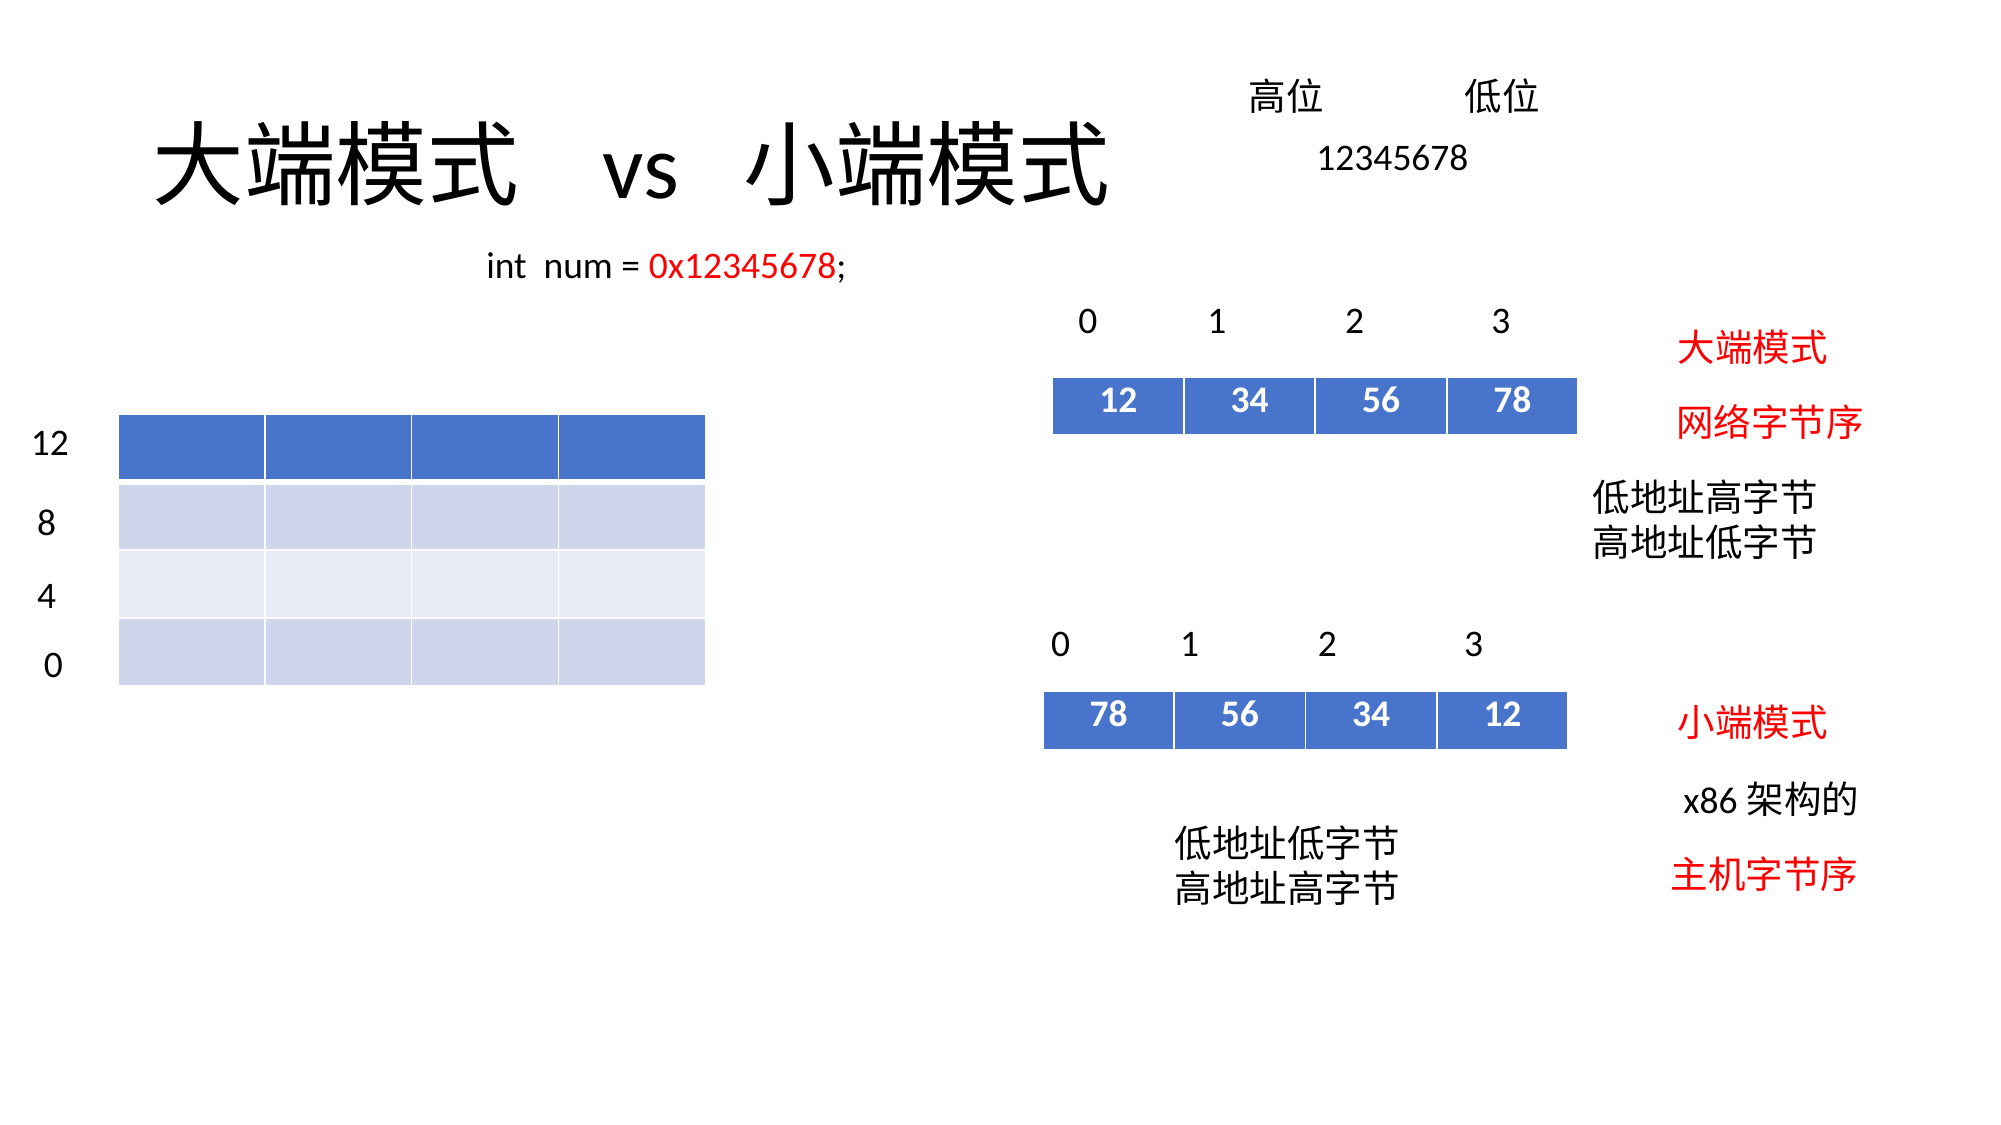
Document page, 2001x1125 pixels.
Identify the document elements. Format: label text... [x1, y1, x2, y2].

table_cell [559, 619, 705, 685]
table_header 78 [1044, 692, 1173, 749]
table_header 34 [1306, 692, 1436, 749]
text_box 低地址高字节 高地址低字节 [1577, 466, 1892, 571]
table_cell [119, 619, 264, 685]
text_box 8 [22, 490, 110, 551]
text_box 小端模式 [1662, 692, 1888, 752]
text_box 网络字节序 [1661, 391, 1923, 452]
text_box x86架构的 [1668, 769, 1882, 829]
table_header 56 [1175, 692, 1305, 749]
table_cell [559, 551, 705, 617]
table_header 12 [1438, 692, 1567, 749]
table_header [412, 415, 558, 479]
text_box 12 [16, 410, 126, 470]
title 大端模式 vs 小端模式 [137, 59, 1863, 278]
table_header [119, 415, 264, 479]
text_box 低位 [1449, 65, 1589, 125]
text_box 低地址低字节 高地址高字节 [1160, 812, 1475, 918]
text_box 0 1 2 3 [1036, 611, 1598, 671]
text_box 主机字节序 [1656, 844, 1888, 904]
table_cell [119, 551, 264, 617]
table_header 78 [1448, 378, 1577, 434]
table_header 12 [1053, 378, 1183, 434]
table_header 56 [1316, 378, 1446, 434]
table_header 34 [1185, 378, 1314, 434]
text_box 高位 [1234, 65, 1406, 125]
text_box 0 [29, 632, 80, 693]
table_cell [119, 485, 264, 549]
table_cell [412, 551, 558, 617]
table_cell [266, 551, 411, 617]
text_box 大端模式 [1662, 316, 1925, 377]
table_cell [266, 619, 411, 685]
table_cell [412, 485, 558, 549]
text_box 0 1 2 3 [1063, 288, 1626, 349]
text_box int num = 0x12345678; [471, 233, 1037, 294]
table_header [559, 415, 705, 479]
table_cell [266, 485, 411, 549]
table_cell [559, 485, 705, 549]
table_header [266, 415, 411, 479]
text_box 12345678 [1301, 125, 1778, 186]
table_cell [412, 619, 558, 685]
text_box 4 [22, 563, 93, 624]
